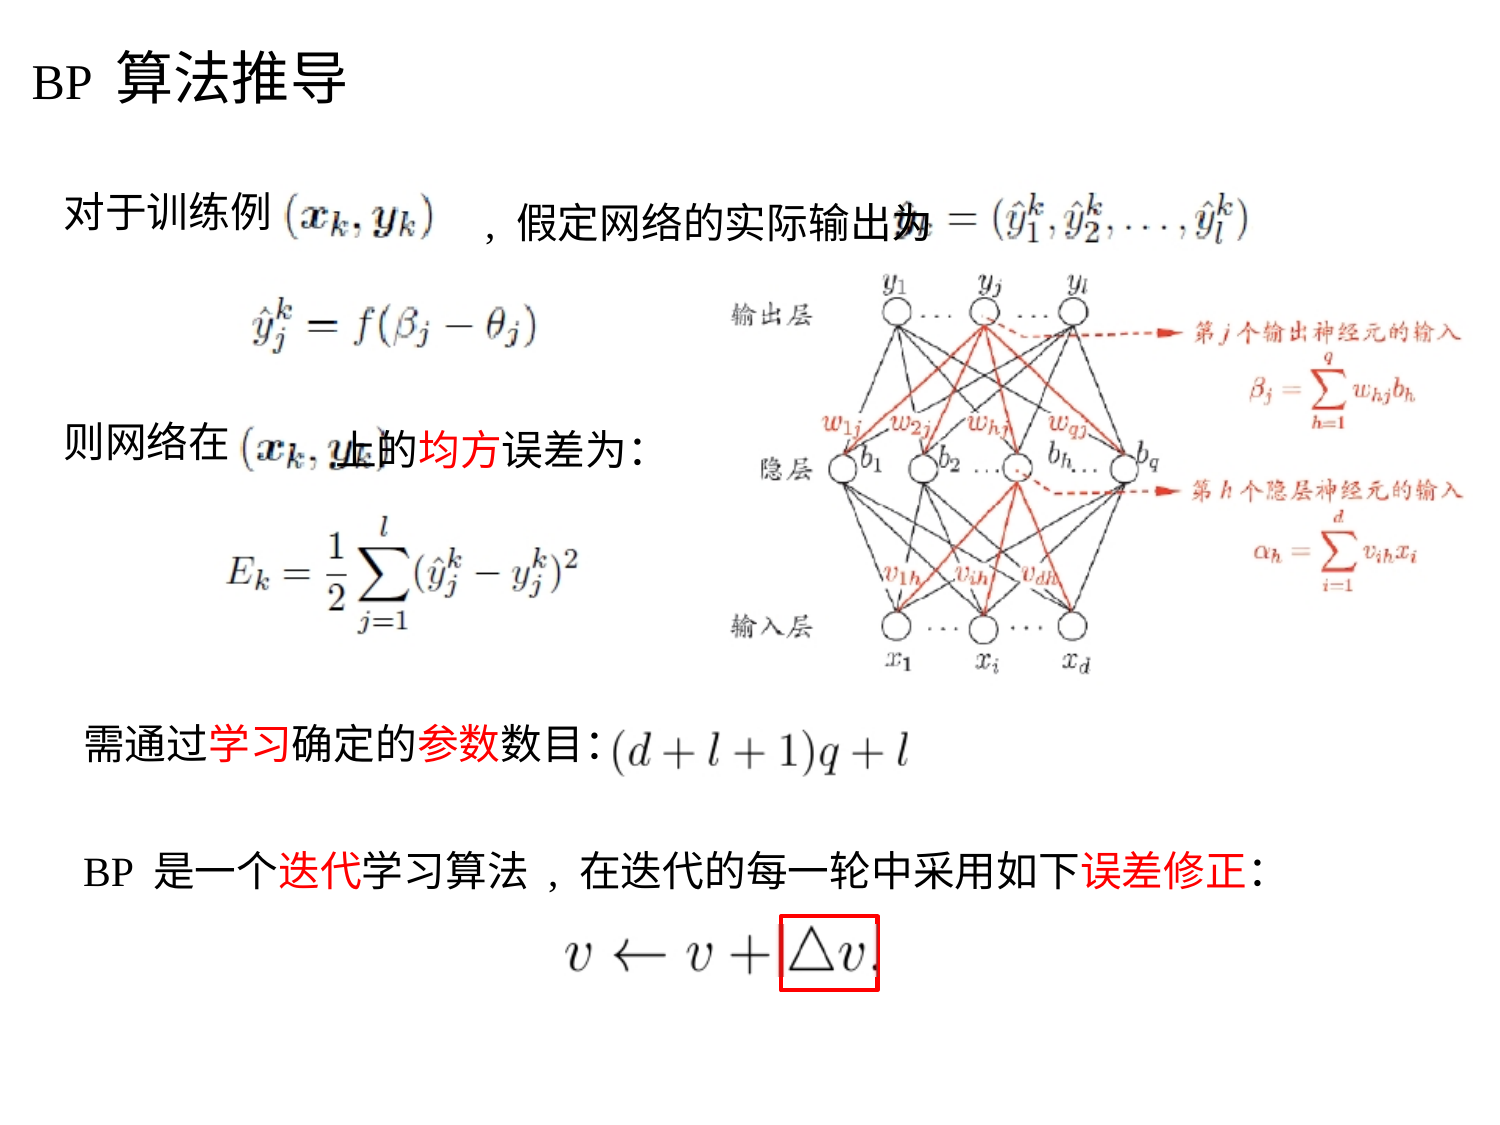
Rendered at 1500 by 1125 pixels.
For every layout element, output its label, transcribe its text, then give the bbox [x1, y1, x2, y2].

text_box , 假定网络的实际输出为 上的均方误差为： [334, 196, 875, 475]
text_box [779, 914, 880, 926]
picture [703, 260, 1474, 690]
text_box 对于训练例 则网络在 [63, 195, 273, 466]
picture [881, 174, 1255, 257]
picture [272, 178, 438, 253]
picture [230, 412, 394, 486]
picture [214, 499, 595, 651]
picture [237, 276, 547, 365]
text_box 需通过学习确定的参数数目： BP 是一个迭代学习算法 , 在迭代的每一轮中采用如下误差修正： [83, 727, 1289, 895]
text_box [779, 985, 880, 992]
picture [612, 726, 911, 780]
text_box BP 算法推导 [31, 50, 349, 111]
picture [564, 924, 878, 978]
